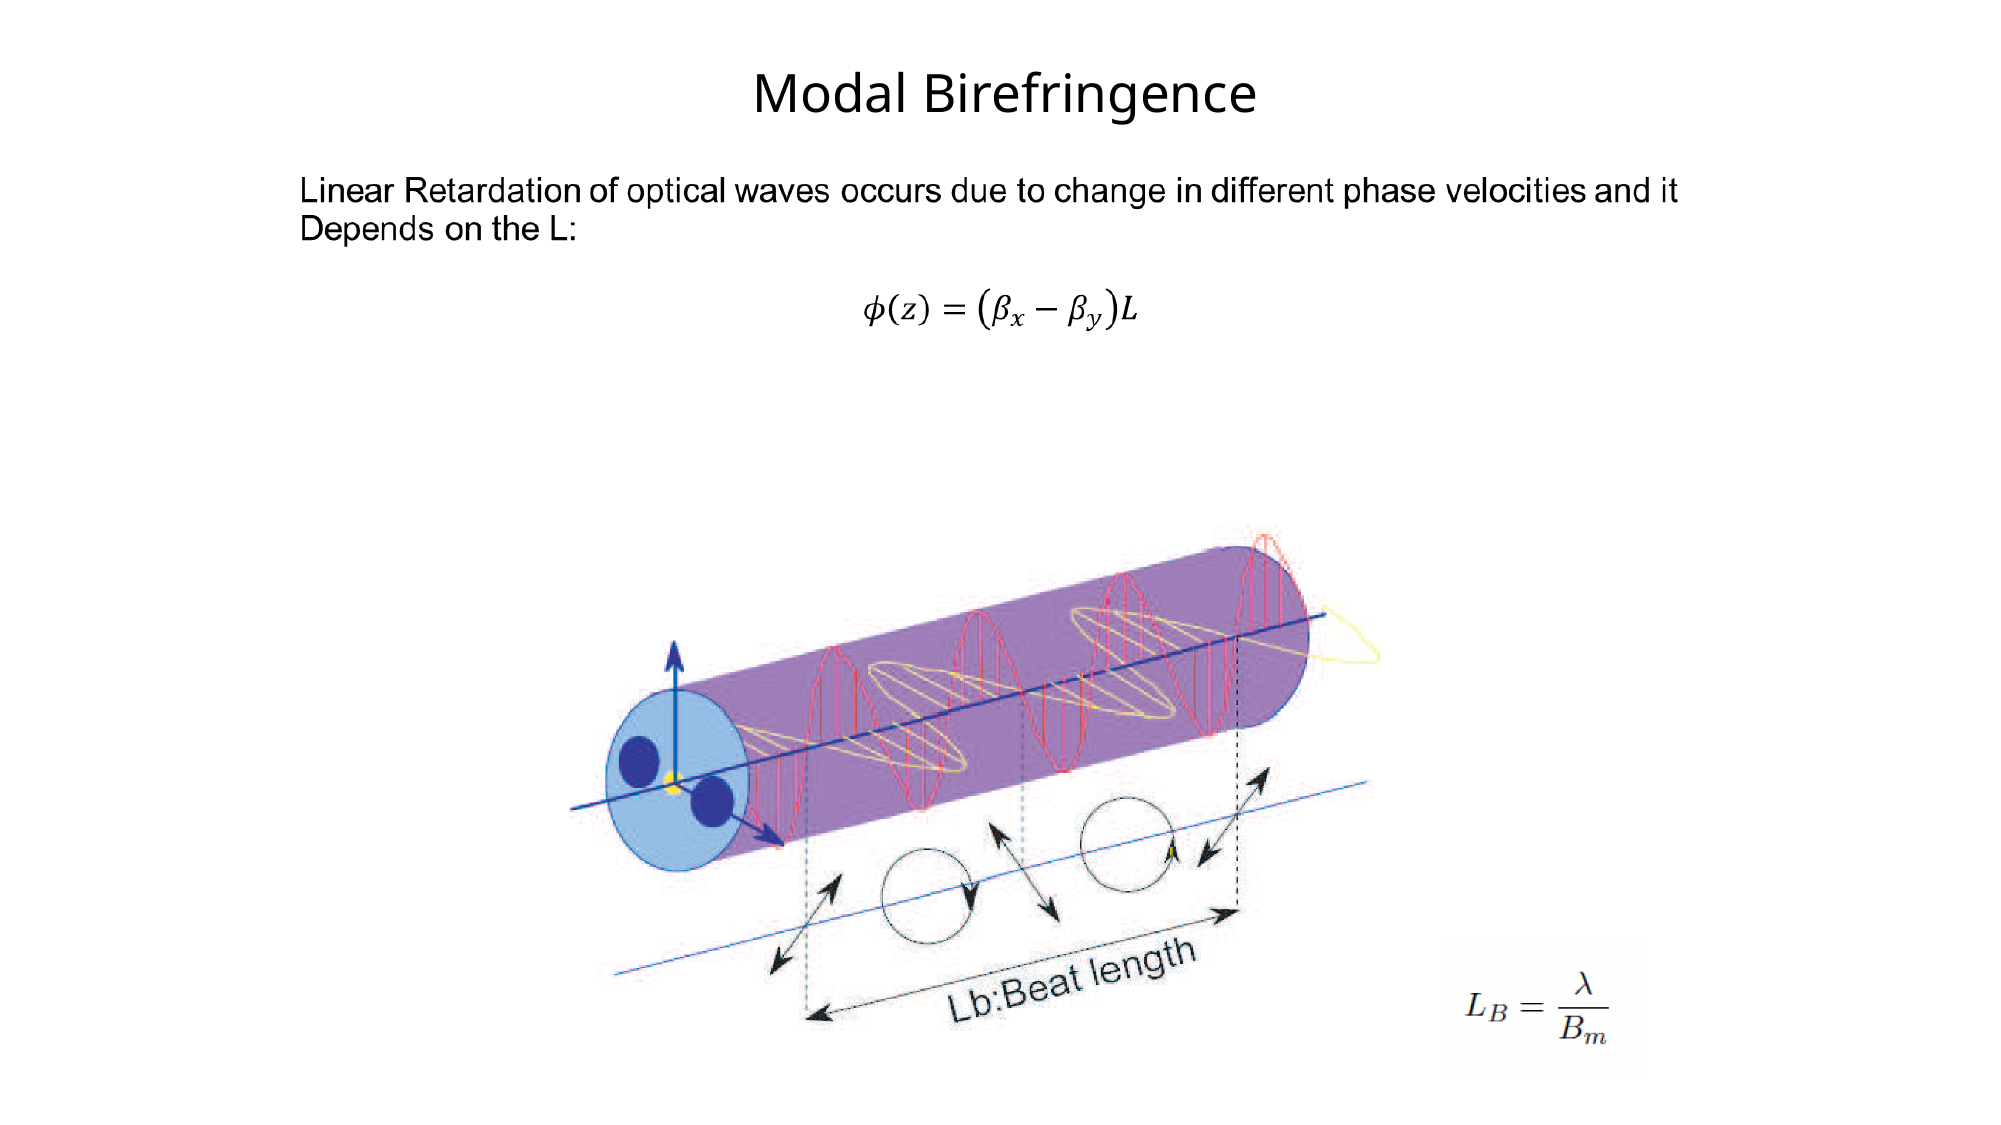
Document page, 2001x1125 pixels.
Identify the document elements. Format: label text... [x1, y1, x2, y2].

picture [557, 471, 1385, 1076]
picture [1441, 936, 1646, 1075]
text_box [285, 165, 1714, 416]
text_box Modal Birefringence [716, 52, 1295, 130]
